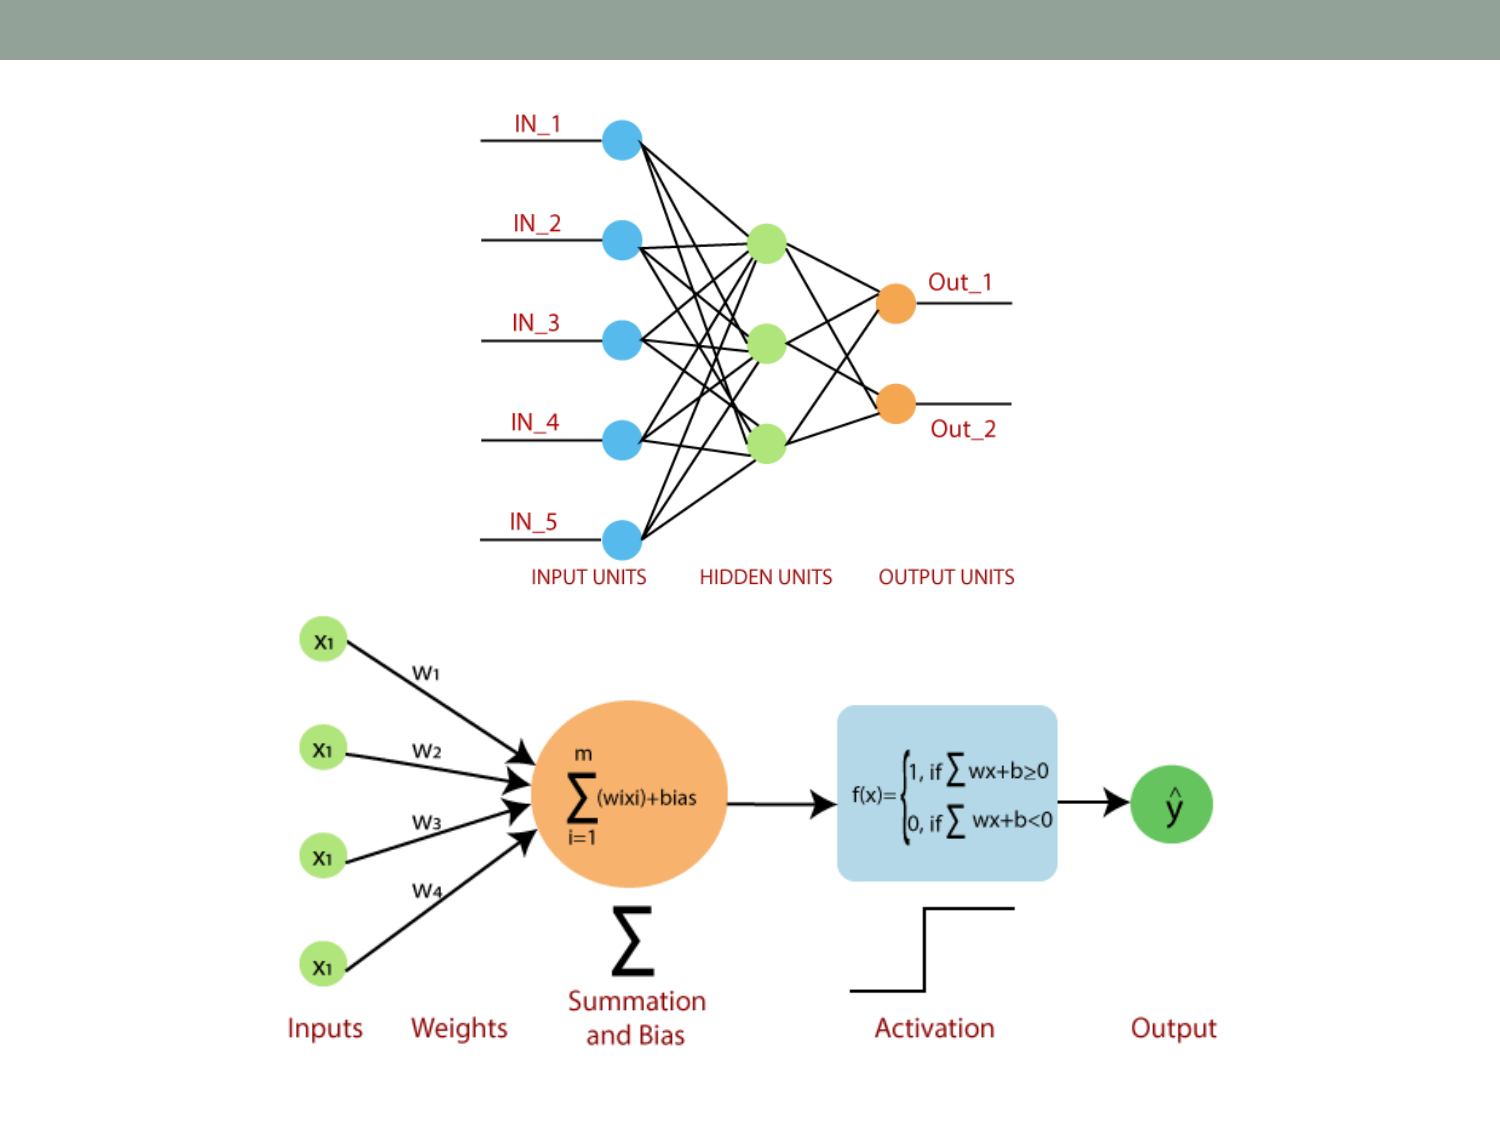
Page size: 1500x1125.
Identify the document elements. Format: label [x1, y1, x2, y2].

picture [284, 99, 1226, 1063]
